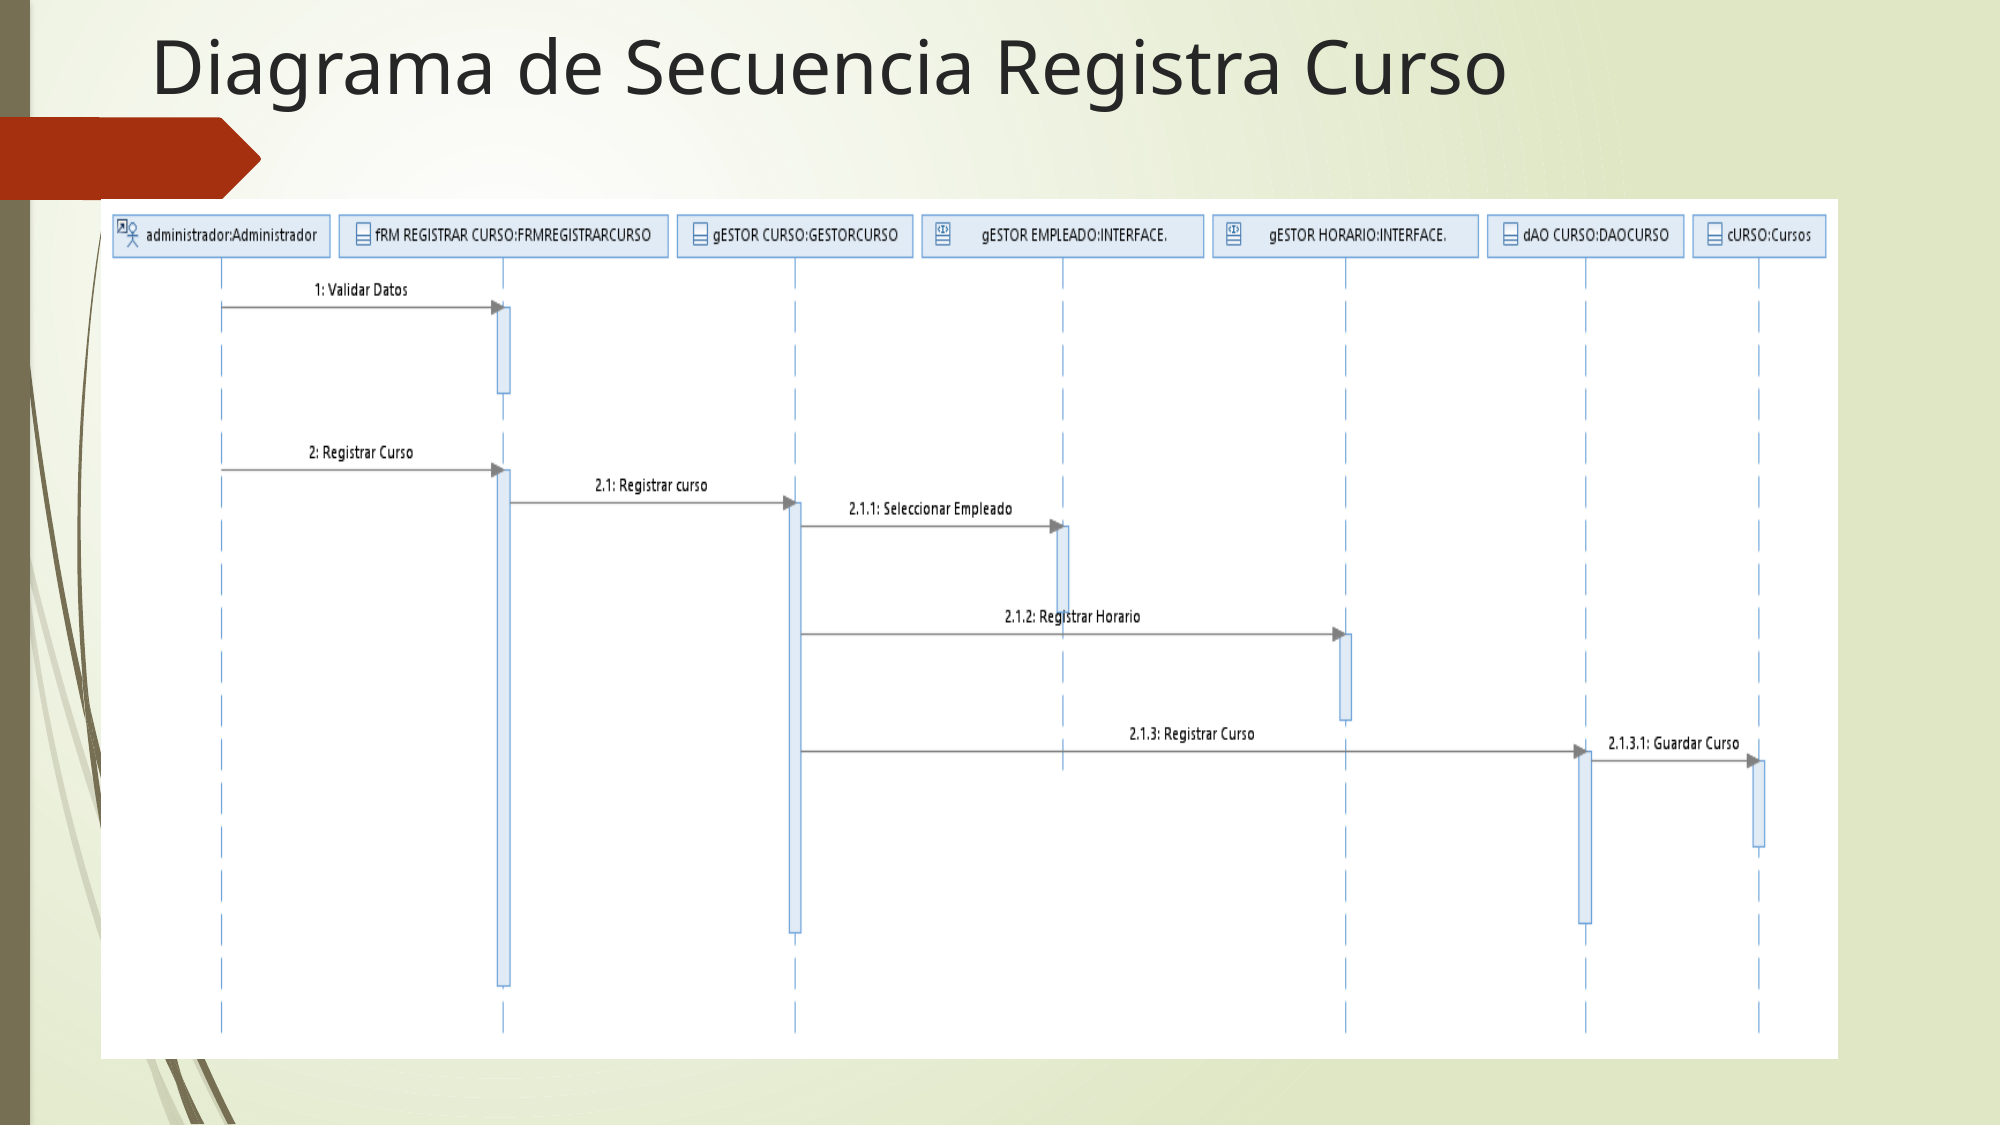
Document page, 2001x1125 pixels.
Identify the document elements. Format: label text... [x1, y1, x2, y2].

picture [100, 198, 1838, 1059]
title Diagrama de Secuencia Registra Curso [135, 12, 1861, 230]
